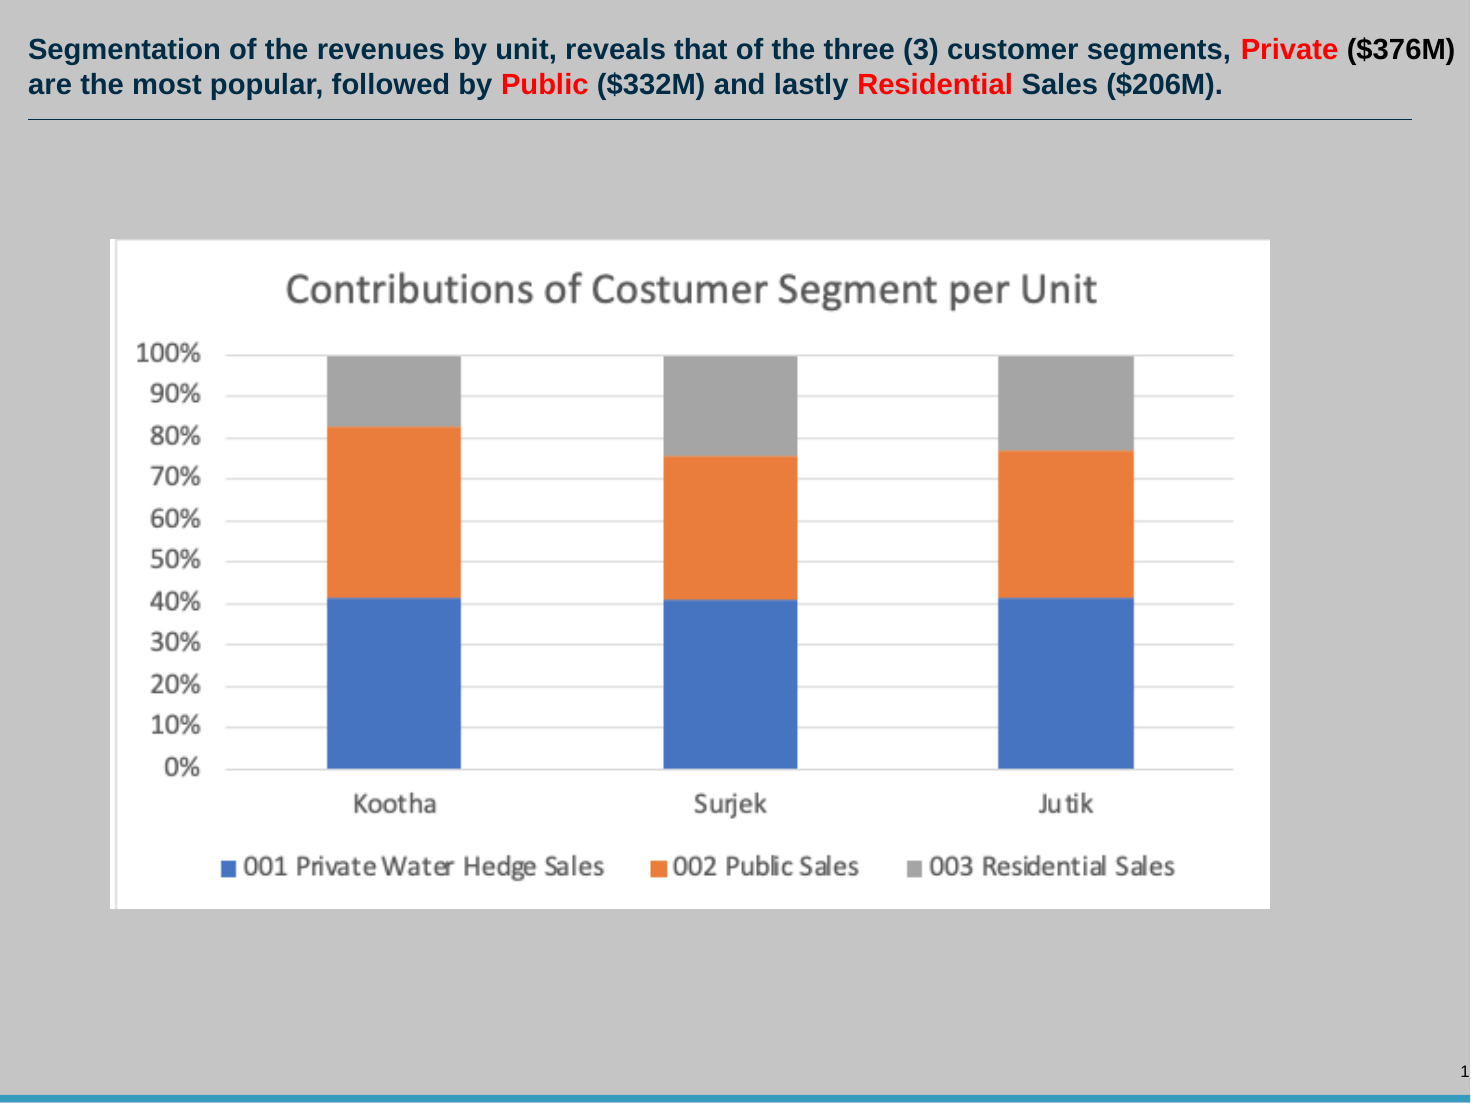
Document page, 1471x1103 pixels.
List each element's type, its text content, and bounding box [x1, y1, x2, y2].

title Segmentation of the revenues by unit, reveals that of the three (3) customer segments, Private ($376M) are the most popular, followed by Public ($332M) and lastly Residential Sales ($206M). [28, 30, 1462, 101]
picture [110, 238, 1270, 909]
